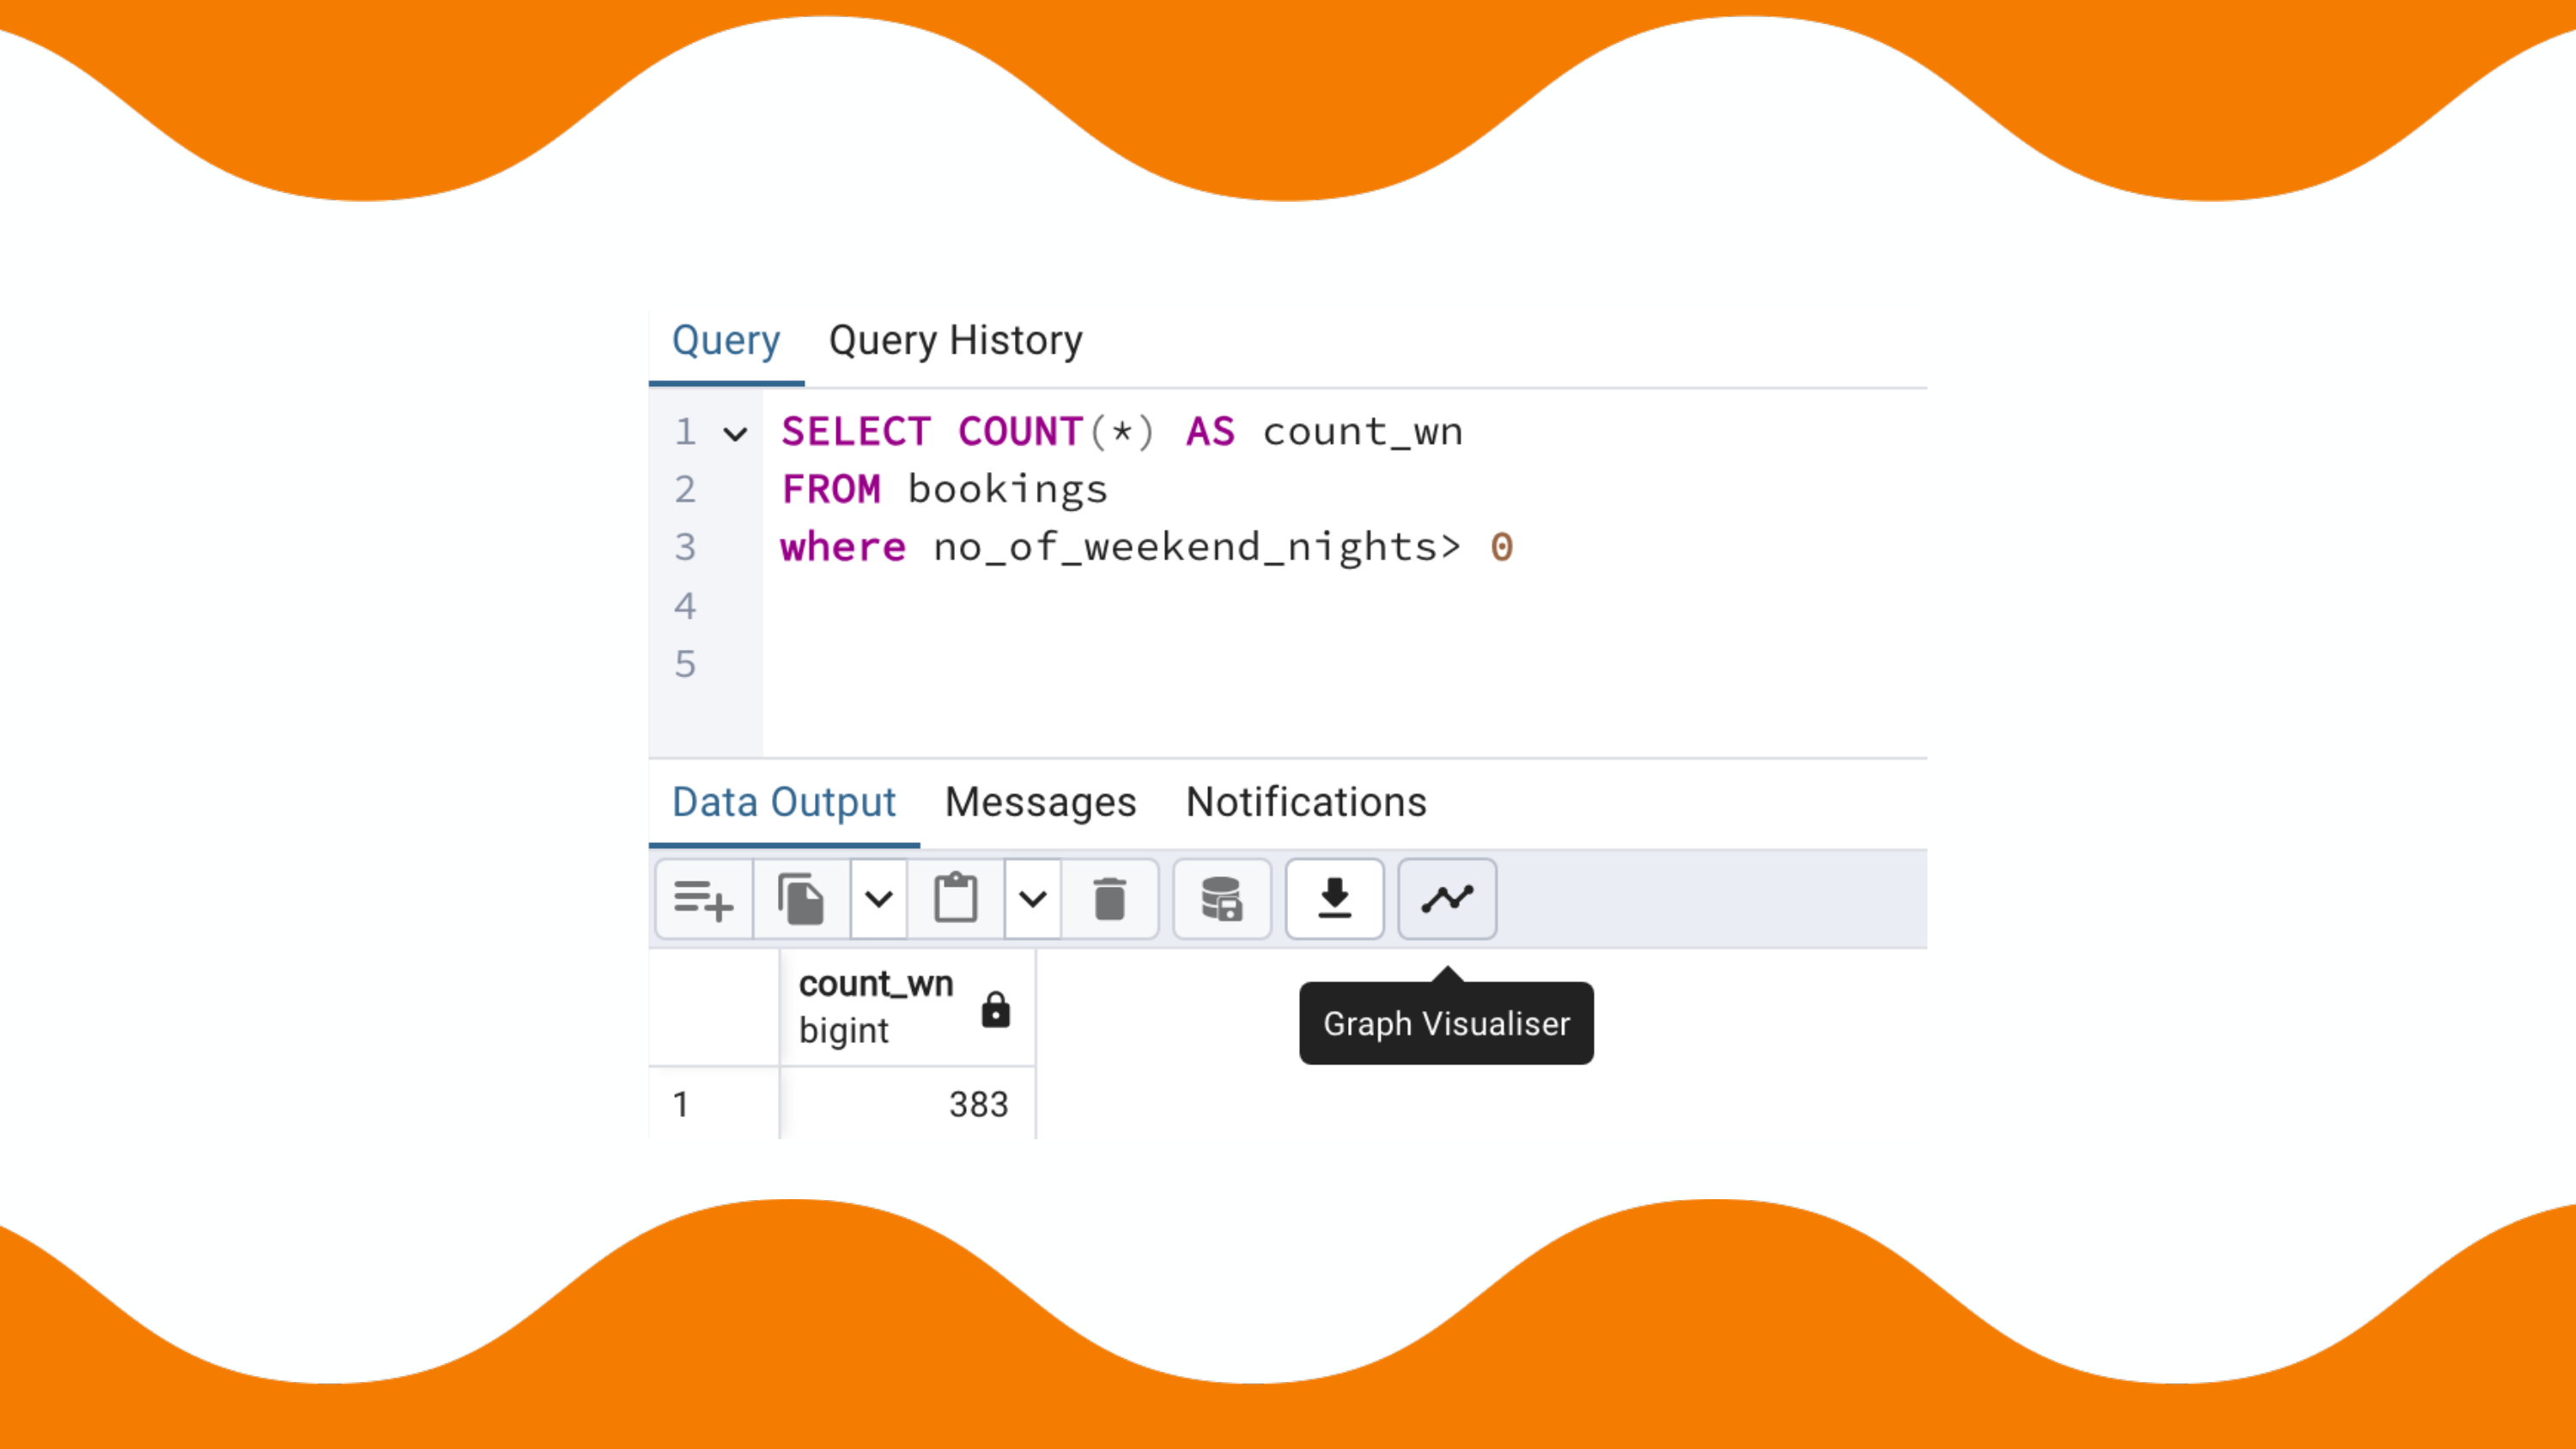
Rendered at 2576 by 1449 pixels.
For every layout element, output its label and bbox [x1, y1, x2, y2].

text_box [0, 1199, 2576, 1449]
text_box [648, 310, 1928, 1139]
text_box [0, 0, 2576, 202]
